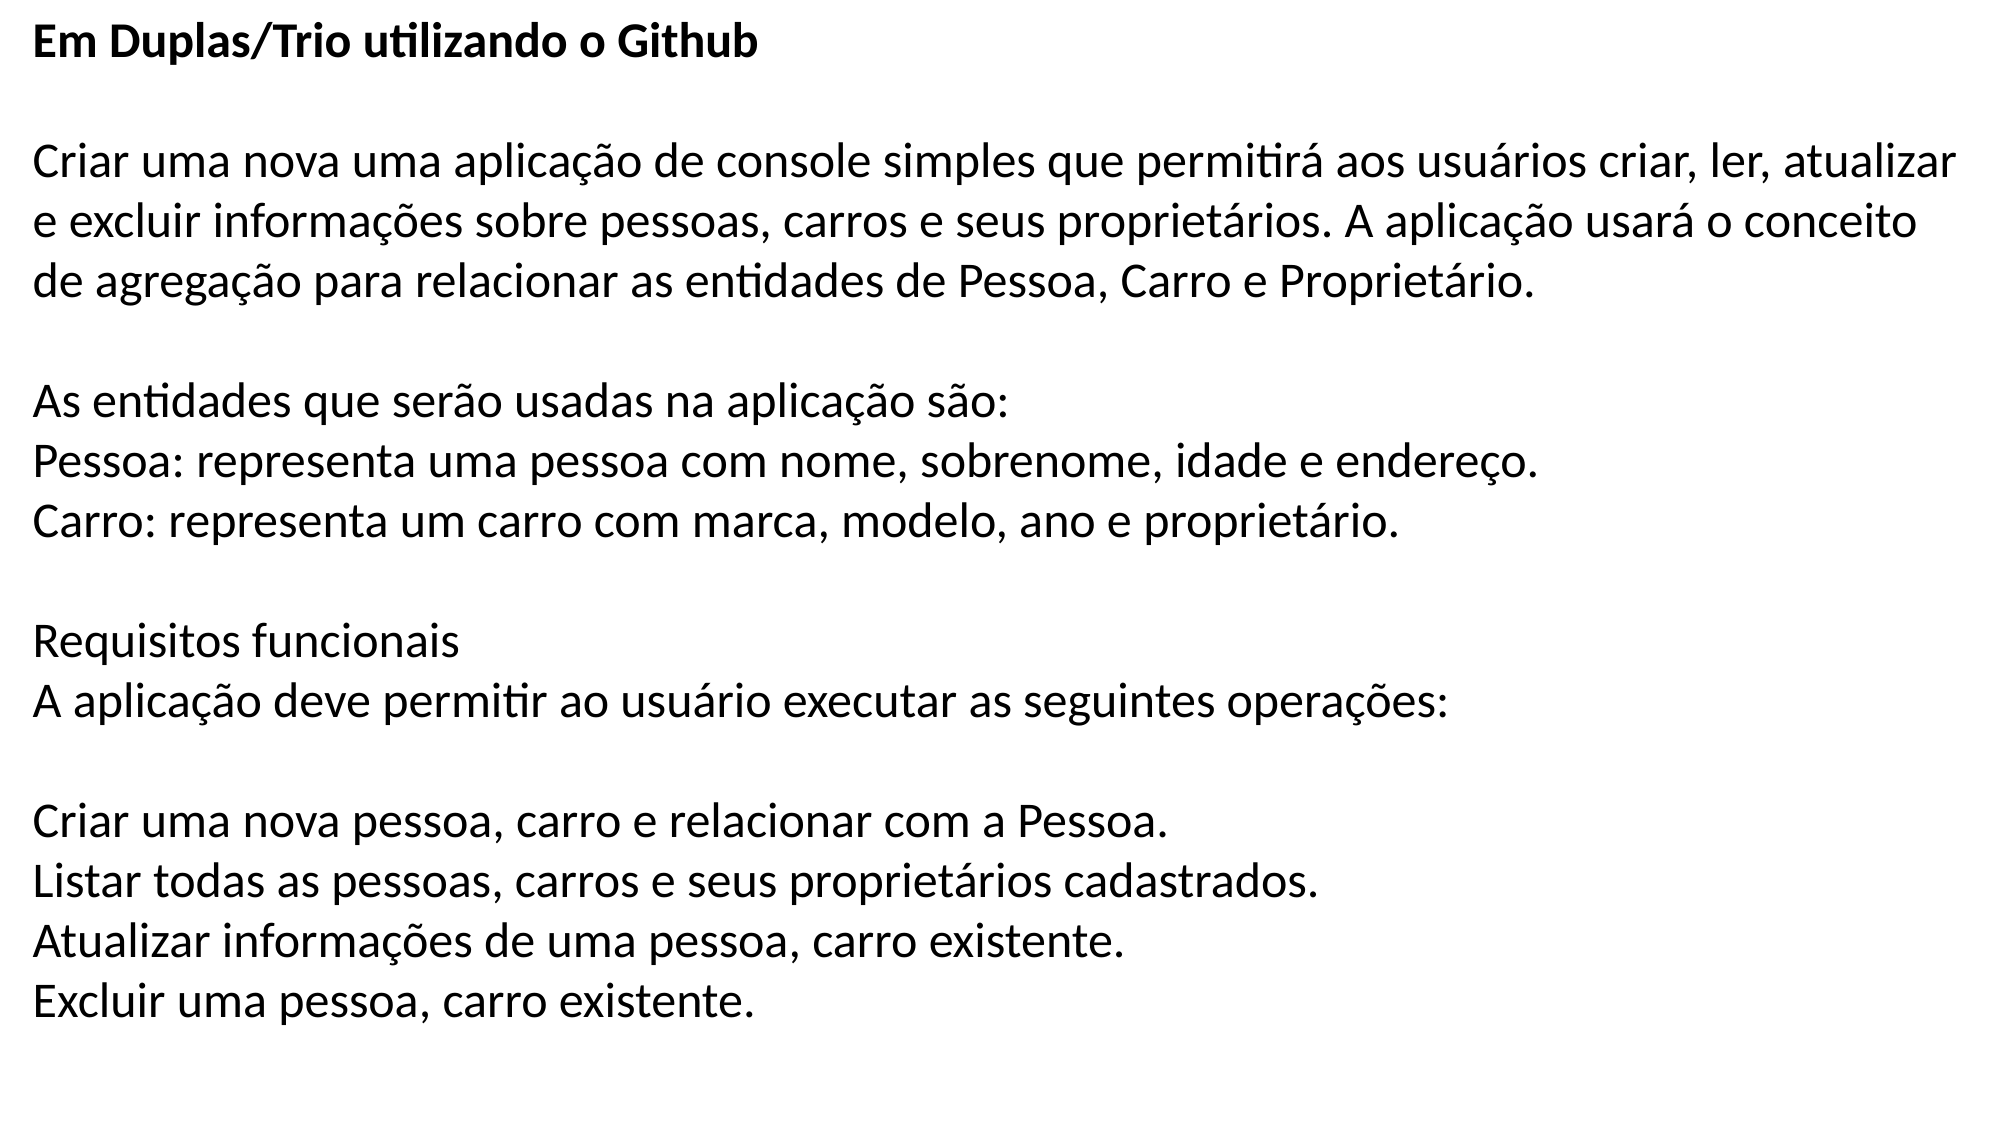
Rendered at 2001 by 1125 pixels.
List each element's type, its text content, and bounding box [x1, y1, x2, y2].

text_box Em Duplas/Trio utilizando o Github Criar uma nova uma aplicação de console simples que permitirá aos usuários criar, ler, atualizar e excluir informações sobre pessoas, carros e seus proprietários. A aplicação usará o conceito de agregação para relacionar as entidades de Pessoa, Carro e Proprietário. As entidades que serão usadas na aplicação são: Pessoa: representa uma pessoa com nome, sobrenome, idade e endereço. Carro: representa um carro com marca, modelo, ano e proprietário. Requisitos funcionais A aplicação deve permitir ao usuário executar as seguintes operações: Criar uma nova pessoa, carro e relacionar com a Pessoa. Listar todas as pessoas, carros e seus proprietários cadastrados. Atualizar informações de uma pessoa, carro existente. Excluir uma pessoa, carro existente. [18, 0, 1982, 1035]
